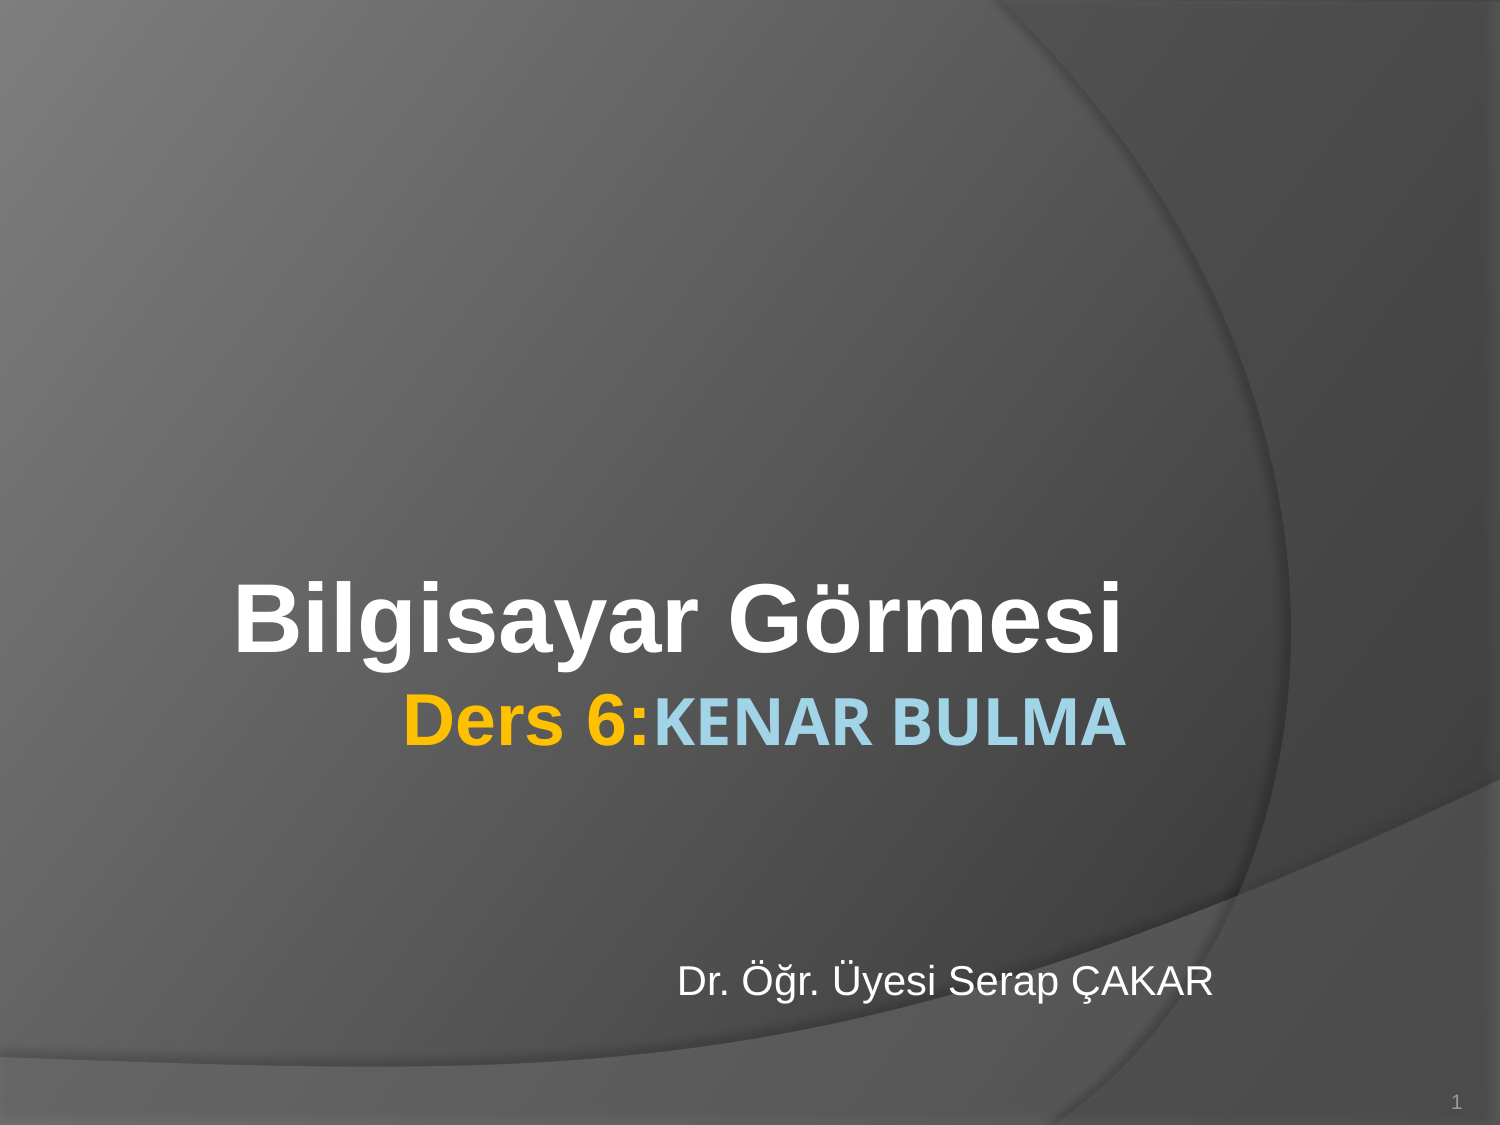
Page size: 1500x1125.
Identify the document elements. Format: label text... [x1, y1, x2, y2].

title Bilgisayar Görmesi Ders 6:Kenar Bulma [70, 547, 1134, 925]
subtitle Dr. Öğr. Üyesi Serap ÇAKAR [159, 924, 1223, 1004]
slide_number 1 [1337, 1053, 1463, 1114]
